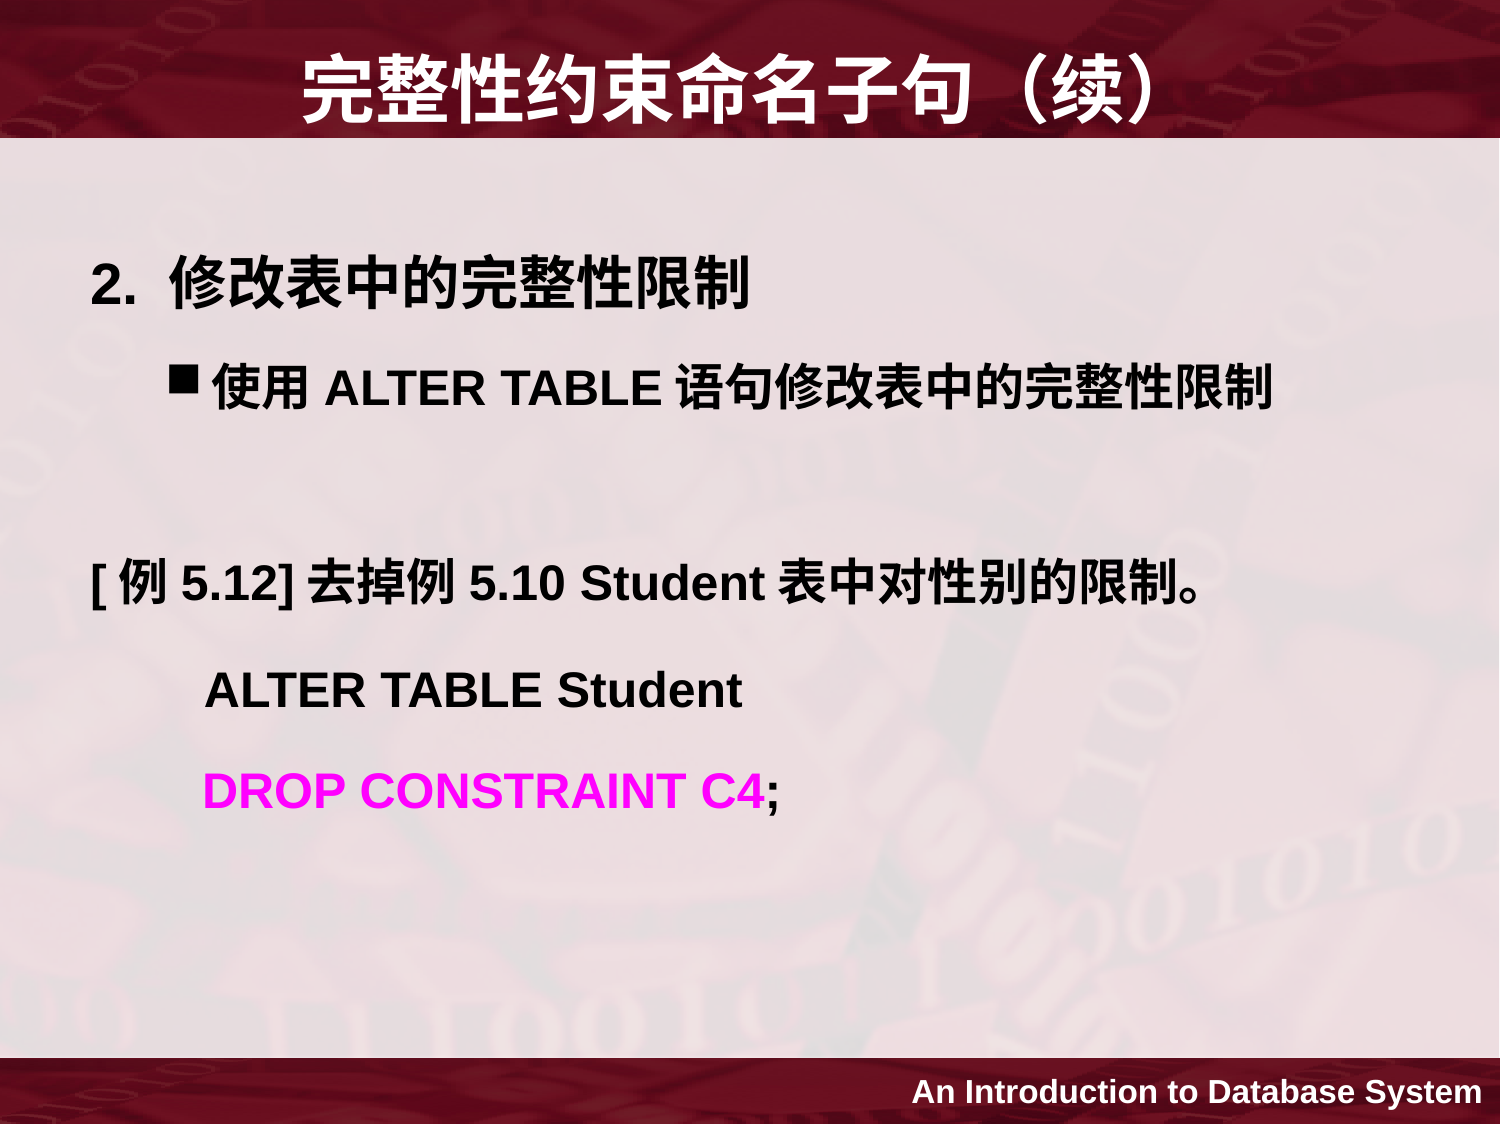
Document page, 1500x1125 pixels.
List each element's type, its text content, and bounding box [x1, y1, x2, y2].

list 2. 修改表中的完整性限制 使用ALTER TABLE语句修改表中的完整性限制 [例5.12]去掉例5.10 Student表中对性别的限制。 ALTER TABLE Student DROP CONSTRAINT C4; [74, 196, 1426, 993]
picture [0, 0, 1500, 1124]
title 完整性约束命名子句（续） [74, 0, 1426, 181]
text_box [856, 1046, 1447, 1100]
